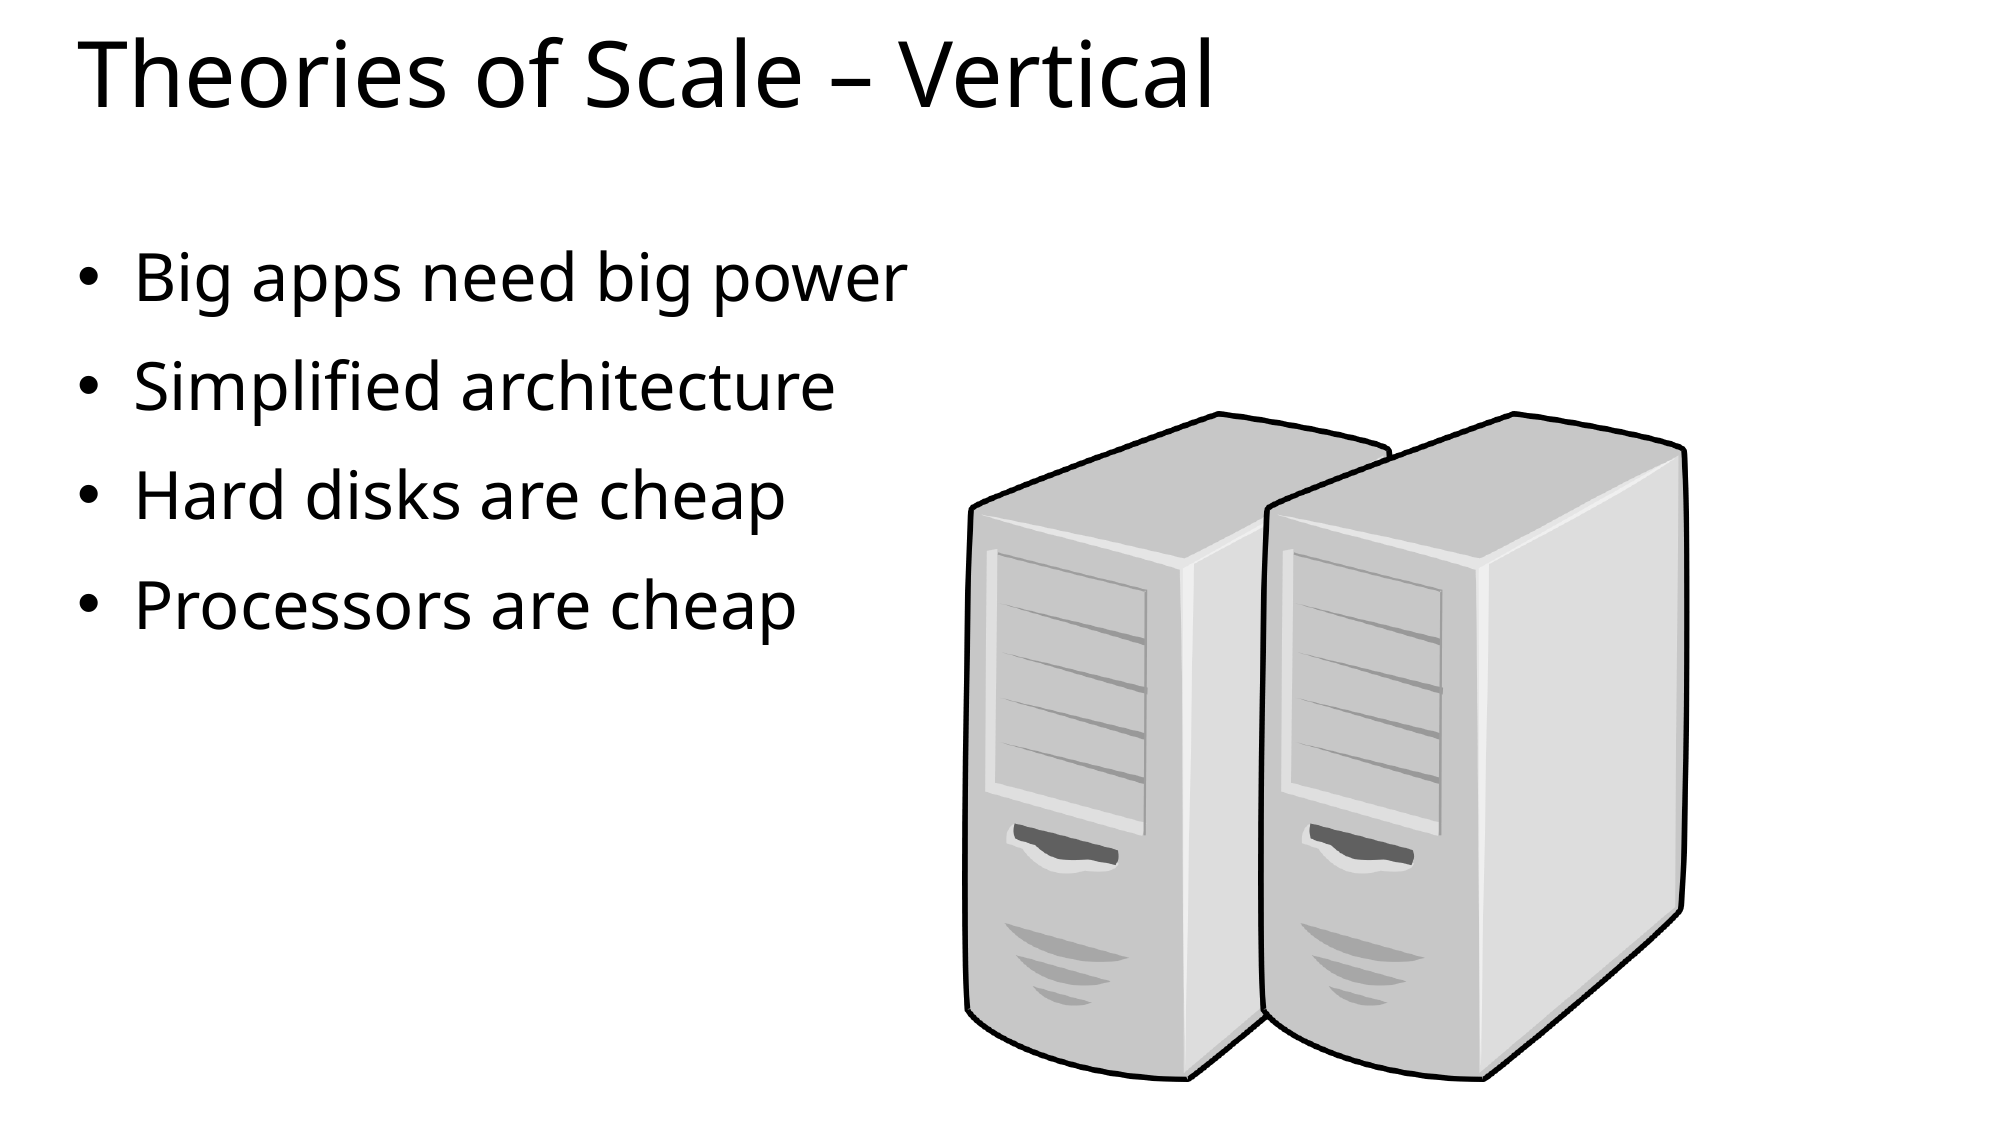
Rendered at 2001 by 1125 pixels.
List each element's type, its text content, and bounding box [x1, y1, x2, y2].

list Big apps need big power Simplified architecture Hard disks are cheap Processors are cheap [62, 227, 1953, 1096]
picture [962, 411, 1691, 1082]
title Theories of Scale – Vertical [62, 29, 1953, 205]
